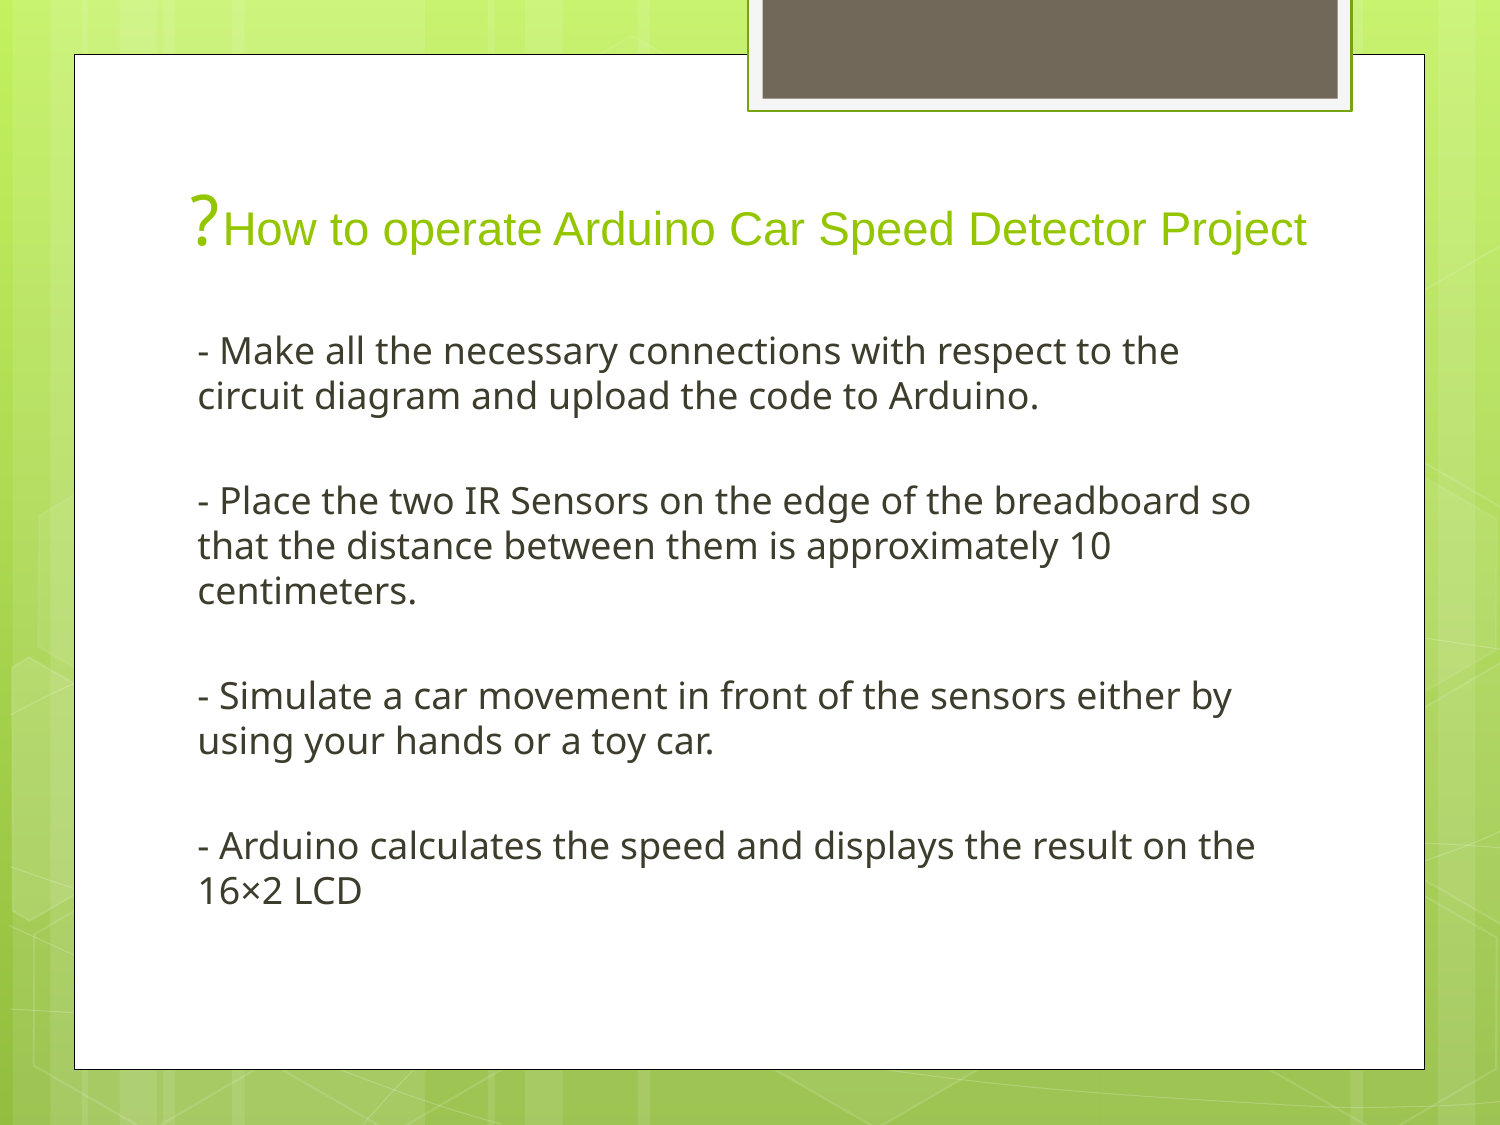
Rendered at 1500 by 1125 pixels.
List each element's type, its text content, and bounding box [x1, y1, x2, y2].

title How to operate Arduino Car Speed Detector Project? [171, 113, 1324, 268]
list - Make all the necessary connections with respect to the circuit diagram and upload the code to Arduino. - Place the two IR Sensors on the edge of the breadboard so that the distance between them is approximately 10 centimeters. - Simulate a car movement in front of the sensors either by using your hands or a toy car. - Arduino calculates the speed and displays the result on the 16×2 LCD [171, 267, 1283, 957]
